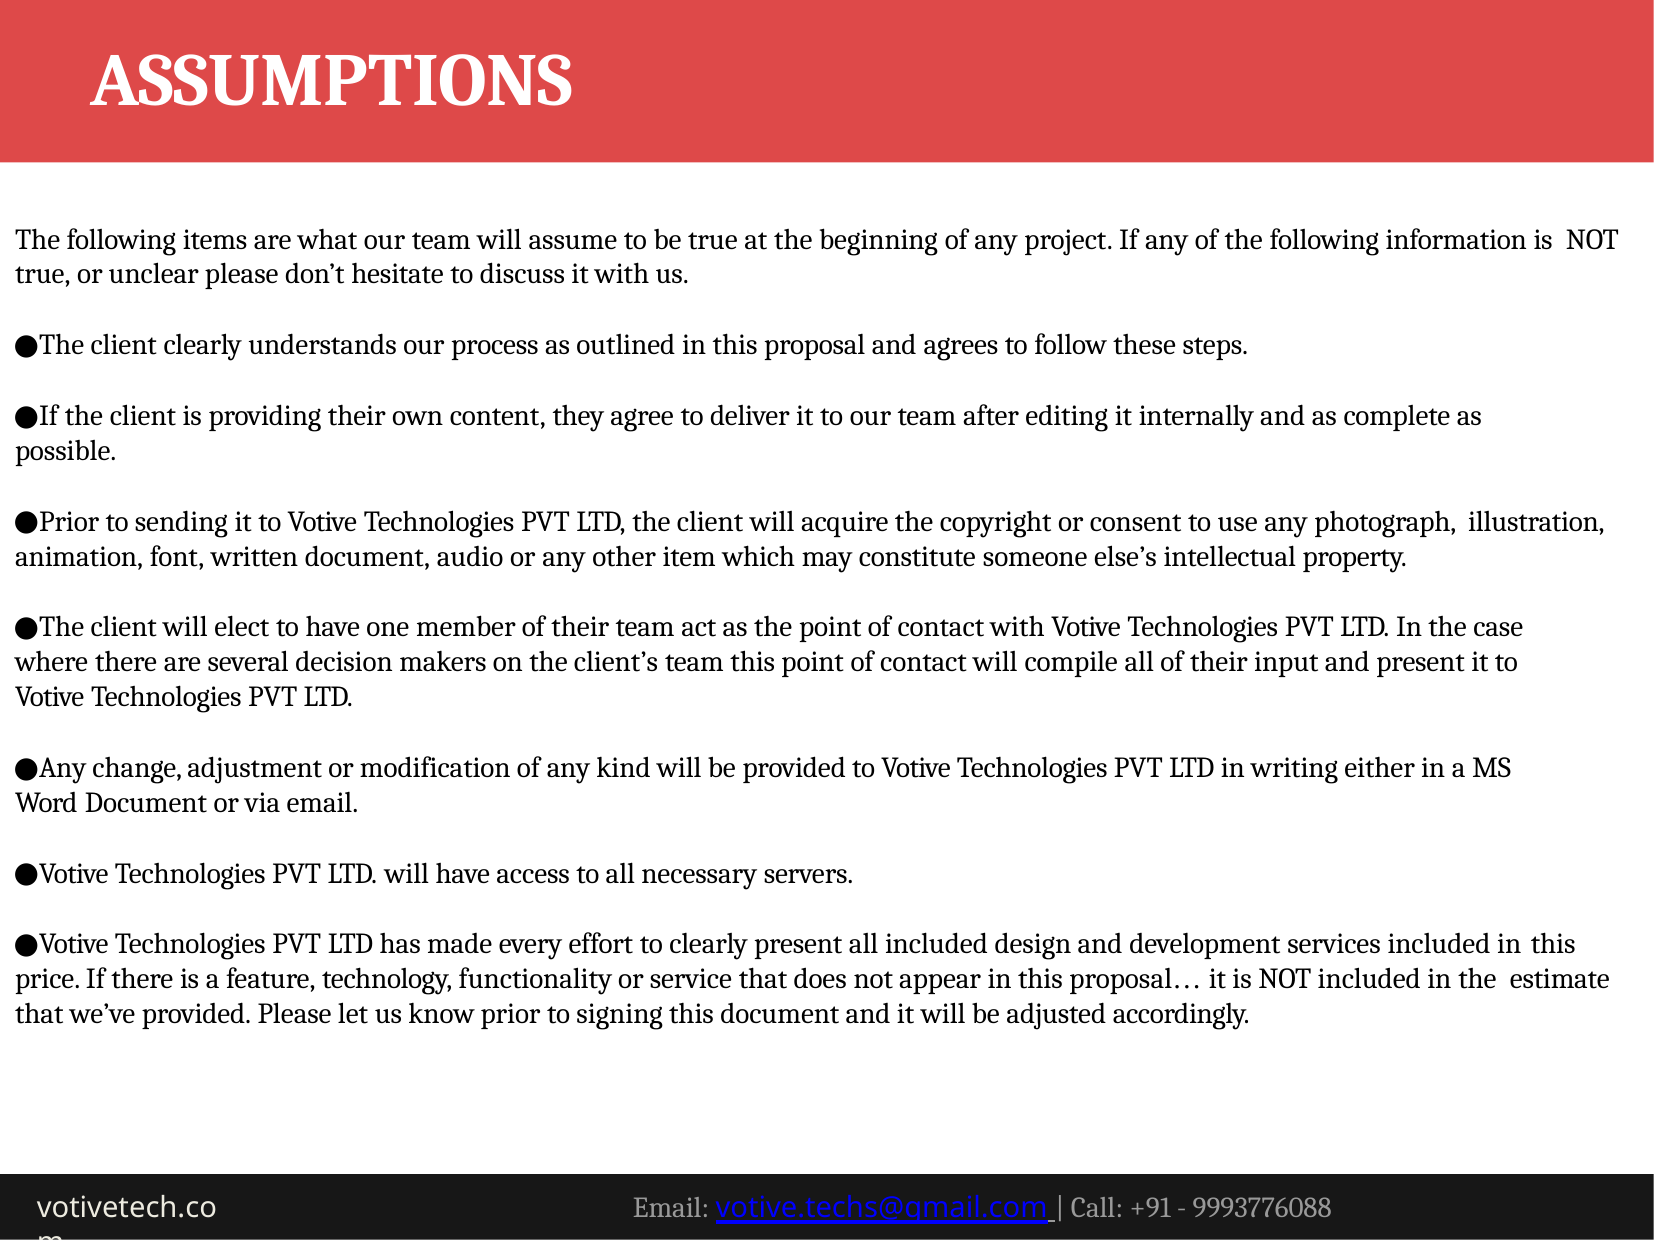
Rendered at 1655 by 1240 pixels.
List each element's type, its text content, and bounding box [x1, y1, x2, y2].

text_box [0, 0, 1654, 163]
text_box votivetech.com [34, 1186, 234, 1240]
title ASSUMPTIONS [87, 28, 593, 238]
text_box Email: votive.techs@gmail.com | Call: +91 - 9993776088 [630, 1186, 1352, 1229]
text_box The following items are what our team will assume to be true at the beginning of any project. If any of the following information is NOT true, or unclear please don’t hesitate to discuss it with us. The client clearly understands our process as outlined in this proposal and agrees to follow these steps. If the client is providing their own content, they agree to deliver it to our team after editing it internally and as complete as possible. Prior to sending it to Votive Technologies PVT LTD, the client will acquire the copyright or consent to use any photograph, illustration, animation, font, written document, audio or any other item which may constitute someone else’s intellectual property. The client will elect to have one member of their team act as the point of contact with Votive Technologies PVT LTD. In the case where there are several decision makers on the client’s team this point of contact will compile all of their input and present it to Votive Technologies PVT LTD. Any change, adjustment or modification of any kind will be provided to Votive Technologies PVT LTD in writing either in a MS Word Document or via email. Votive Technologies PVT LTD. will have access to all necessary servers. Votive Technologies PVT LTD has made every effort to clearly present all included design and development services included in this price. If there is a feature, technology, functionality or service that does not appear in this proposal… it is NOT included in the estimate that we’ve provided. Please let us know prior to signing this document and it will be adjusted accordingly. [11, 217, 1641, 1030]
text_box [0, 1174, 1654, 1240]
